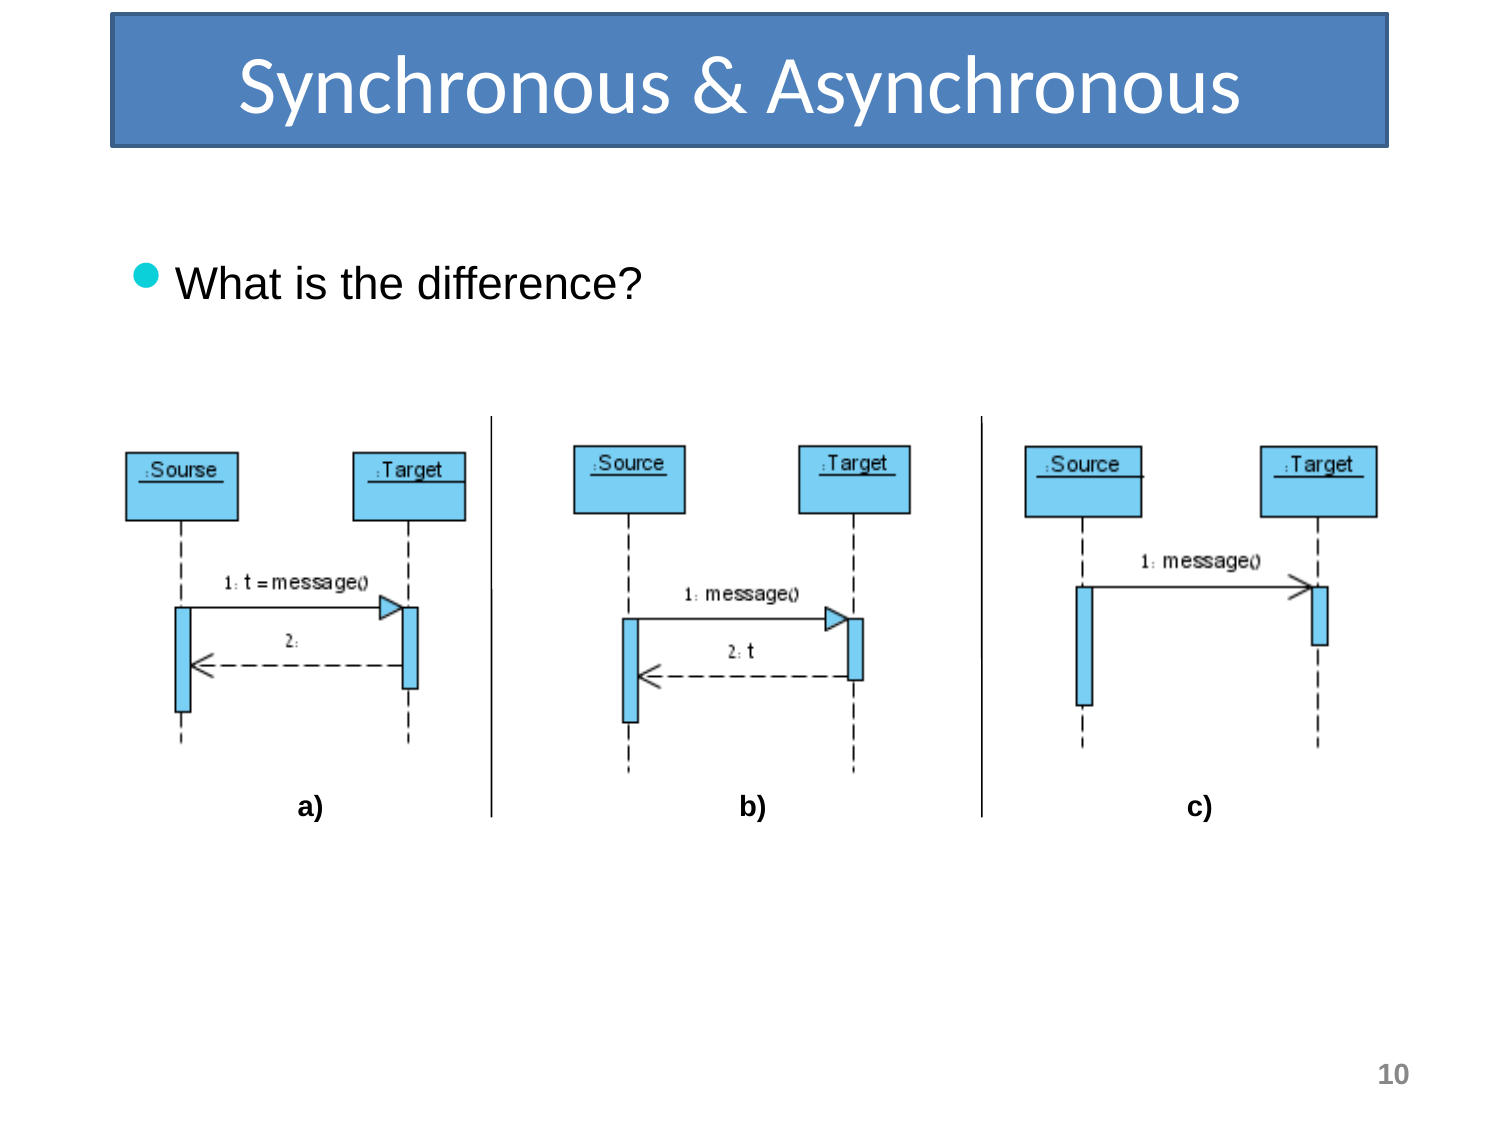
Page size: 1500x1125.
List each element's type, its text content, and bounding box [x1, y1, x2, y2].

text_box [112, 415, 1388, 844]
slide_number 10 [1074, 1042, 1425, 1103]
text_box What is the difference? [115, 246, 659, 316]
text_box Synchronous & Asynchronous [112, 13, 1388, 147]
